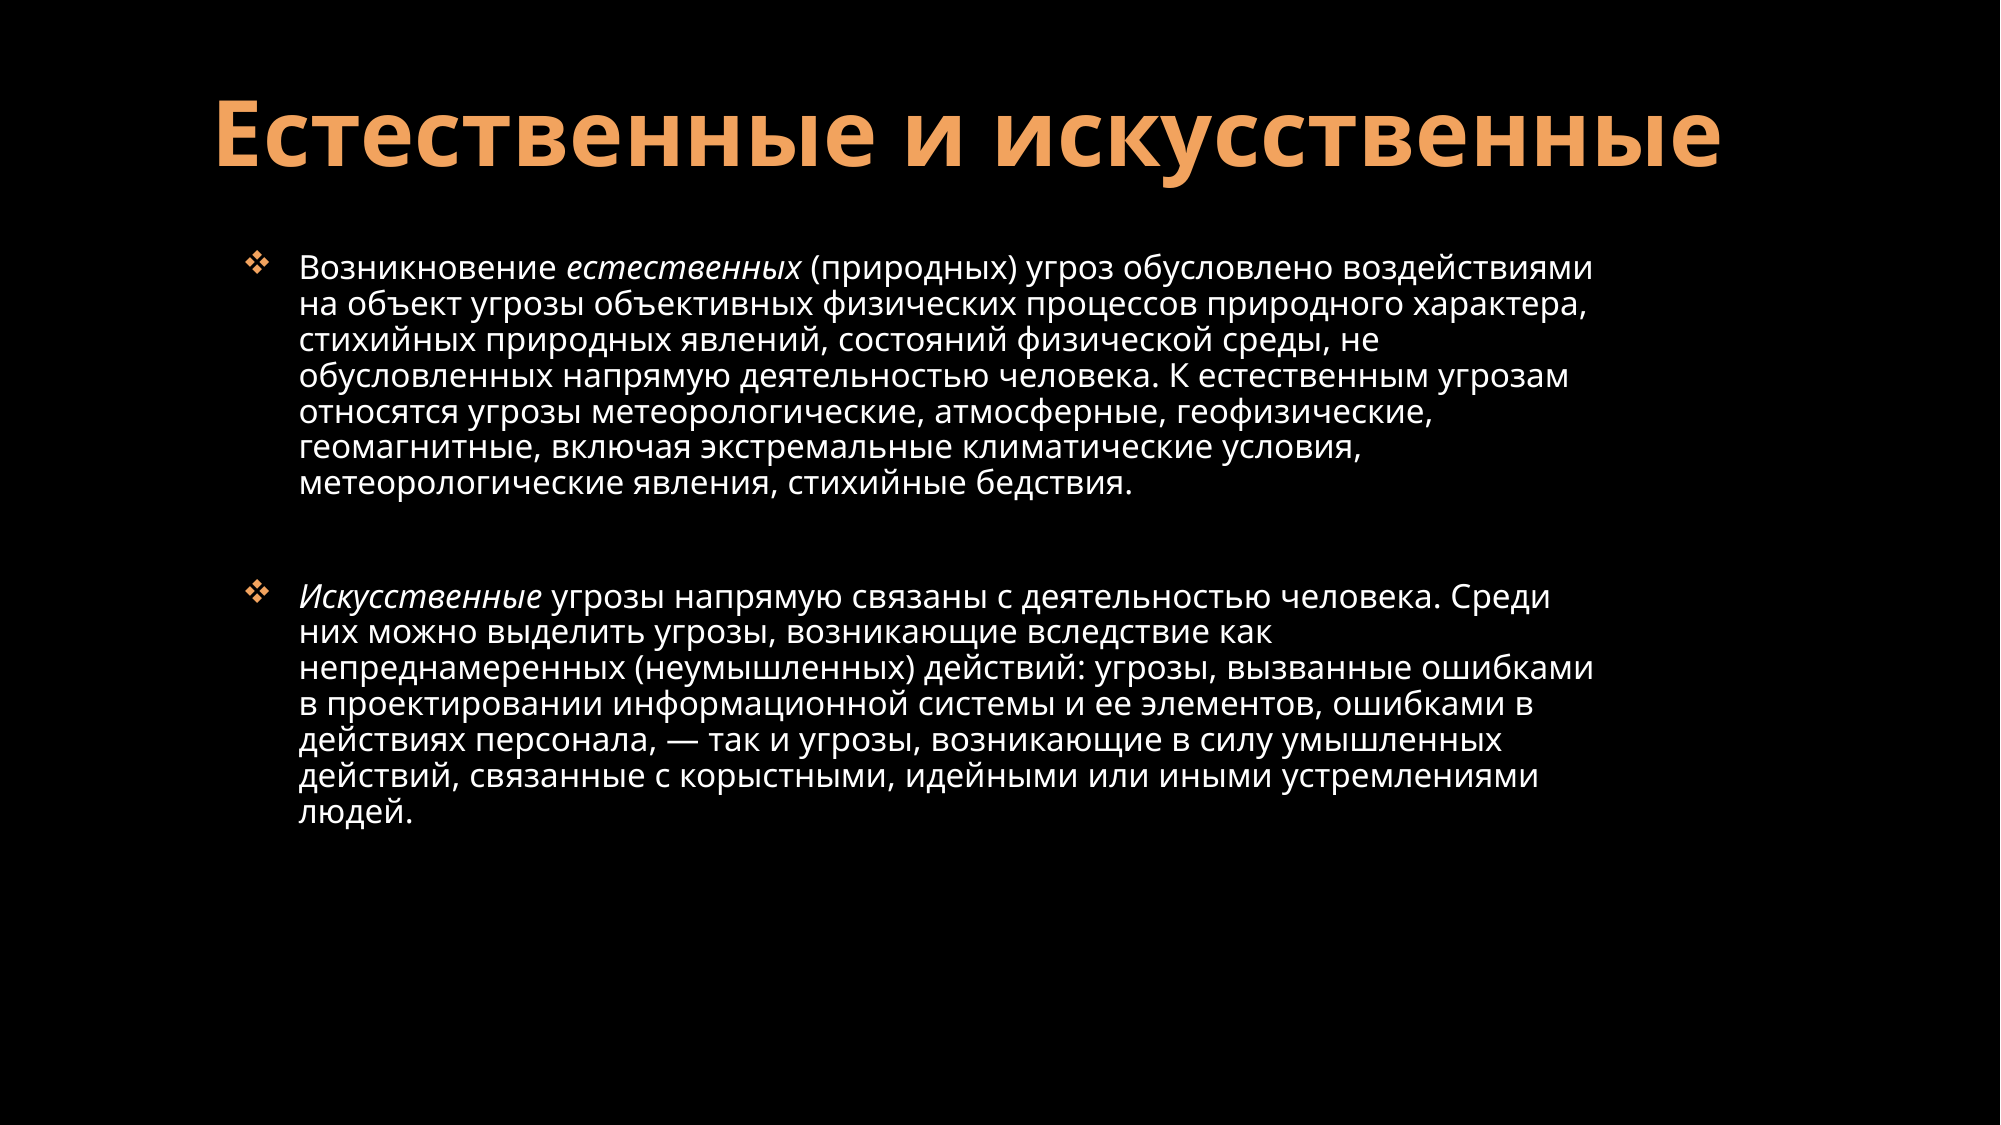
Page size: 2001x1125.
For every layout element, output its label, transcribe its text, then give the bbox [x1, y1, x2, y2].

title Естественные и искусственные [196, 42, 1759, 231]
list Возникновение естественных (природных) угроз обусловлено воздействиями на объект угрозы объективных физических процессов природного характера, стихийных природных явлений, состояний физической среды, не обусловленных напрямую деятельностью человека. К естественным угрозам относятся угрозы метеорологические, атмосферные, геофизические, геомагнитные, включая экстремальные климатические условия, метеорологические явления, стихийные бедствия. Искусственные угрозы напрямую связаны с деятельностью человека. Среди них можно выделить угрозы, возникающие вследствие как непреднамеренных (неумышленных) действий: угрозы, вызванные ошибками в проектировании информационной системы и ее элементов, ошибками в действиях персонала, — так и угрозы, возникающие в силу умышленных действий, связанные с корыстными, идейными или иными устремлениями людей. [208, 243, 1623, 986]
